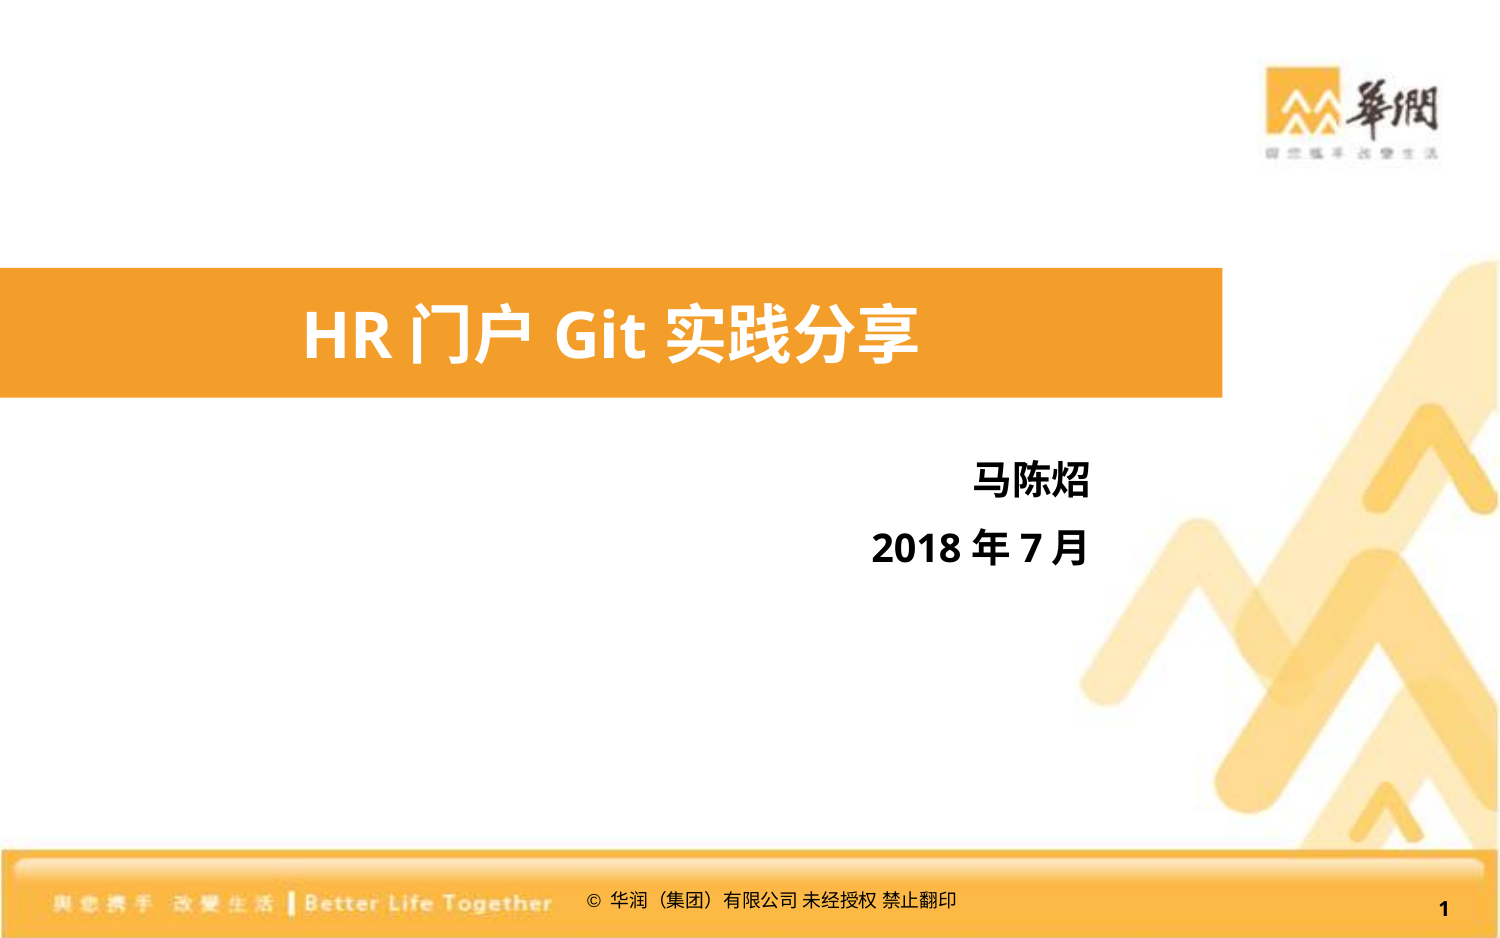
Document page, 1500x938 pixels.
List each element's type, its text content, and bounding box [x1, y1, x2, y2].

picture [0, 3, 1500, 938]
slide_number 1 [1140, 888, 1465, 938]
subtitle 马陈炤 2018年7月 [832, 448, 1105, 579]
text_box HR门户Git实践分享 [0, 267, 1223, 398]
